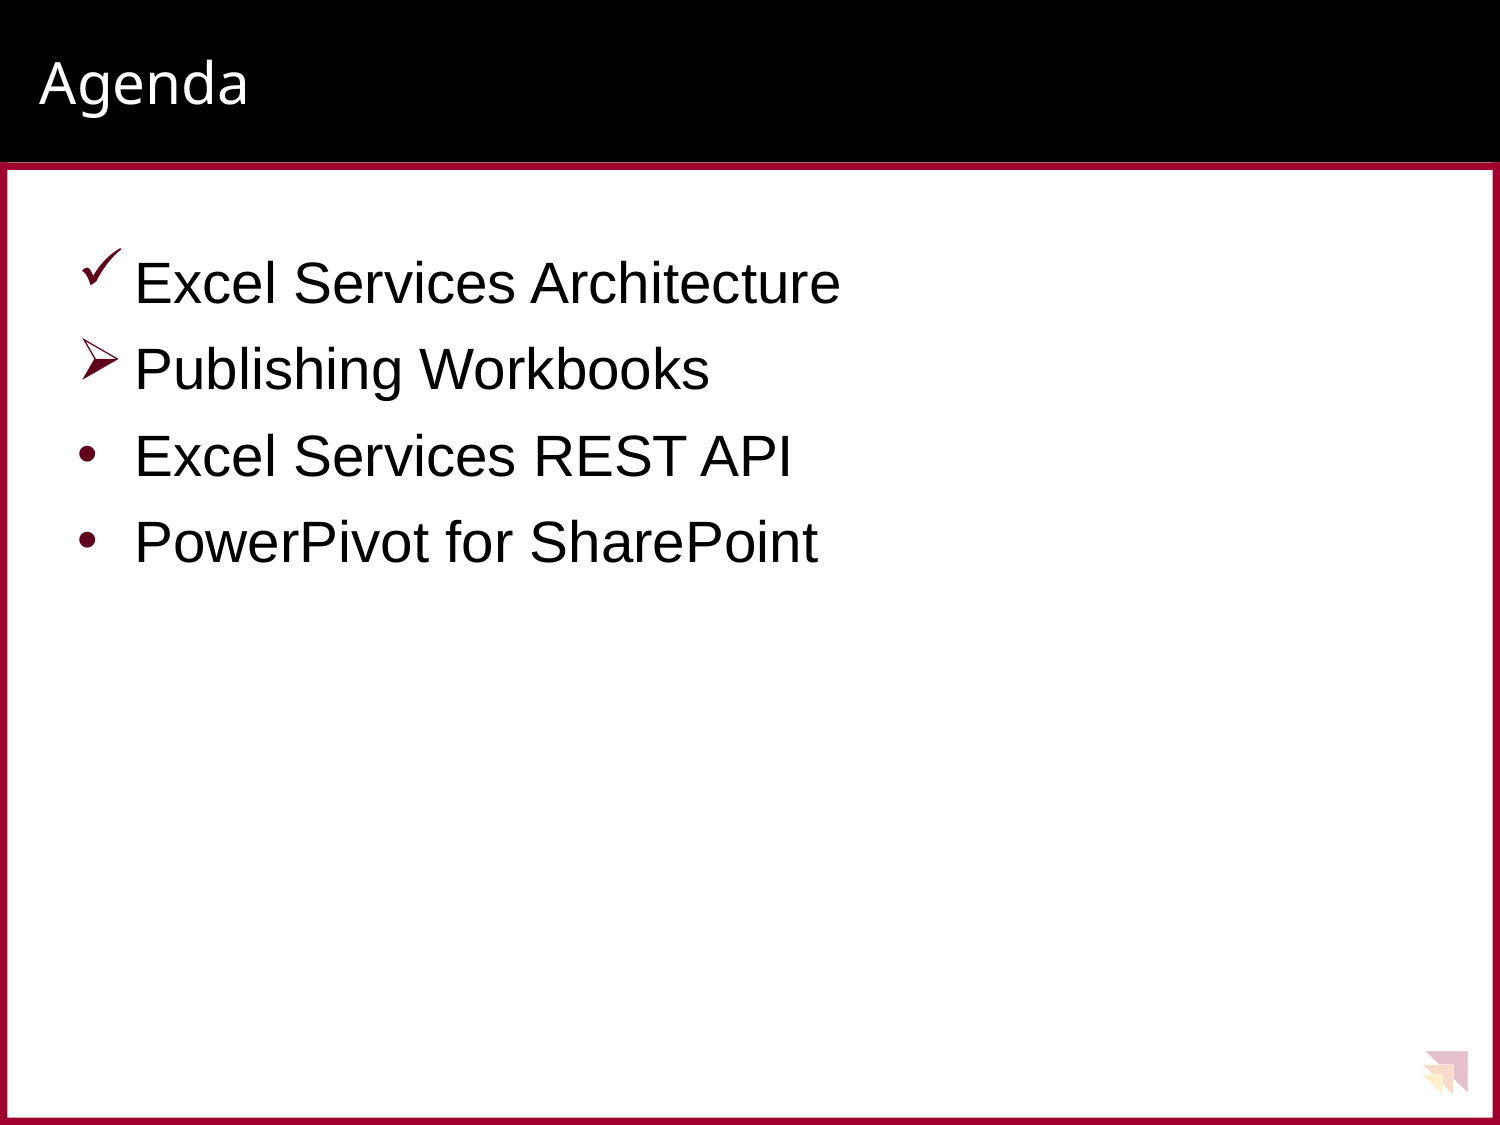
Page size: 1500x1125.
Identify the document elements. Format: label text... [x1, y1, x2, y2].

list Excel Services Architecture Publishing Workbooks Excel Services REST API PowerPivot for SharePoint [62, 237, 1438, 1088]
title Agenda [24, 12, 1438, 150]
